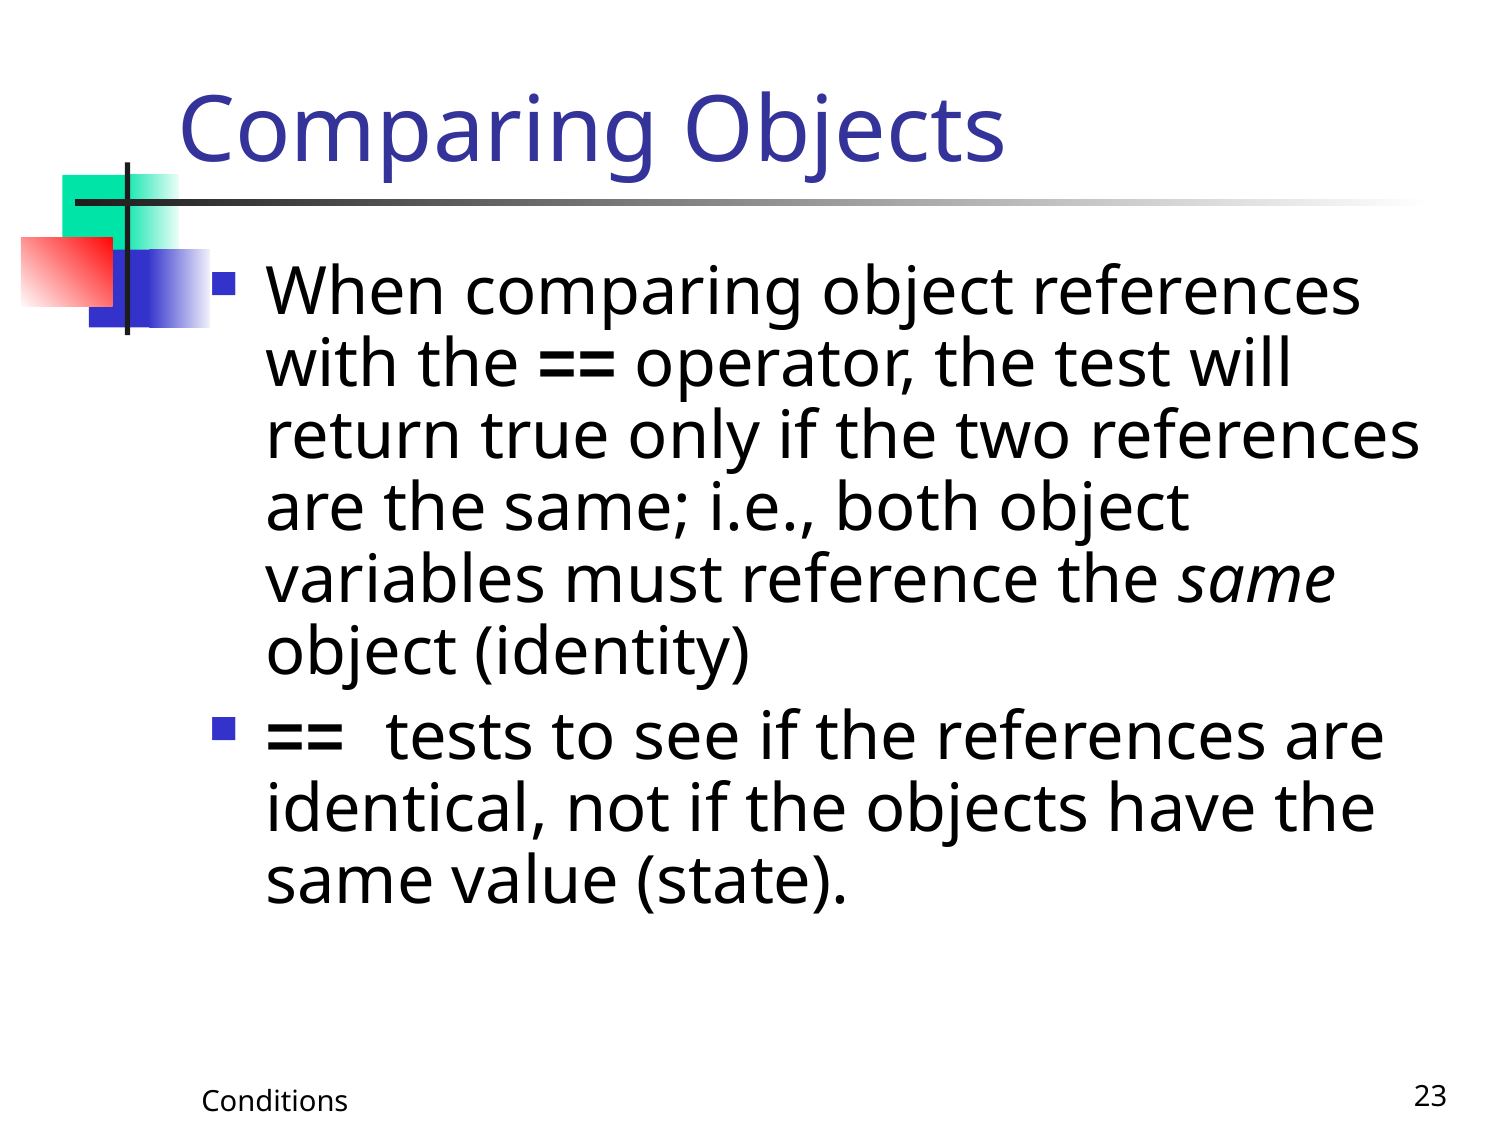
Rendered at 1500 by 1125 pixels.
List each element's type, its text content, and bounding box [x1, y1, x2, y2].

footer Conditions [37, 1049, 513, 1125]
list When comparing object references with the == operator, the test will return true only if the two references are the same; i.e., both object variables must reference the same object (identity) == tests to see if the references are identical, not if the objects have the same value (state). [193, 249, 1470, 1007]
slide_number 23 [1149, 1049, 1463, 1125]
title Comparing Objects [162, 0, 1467, 188]
